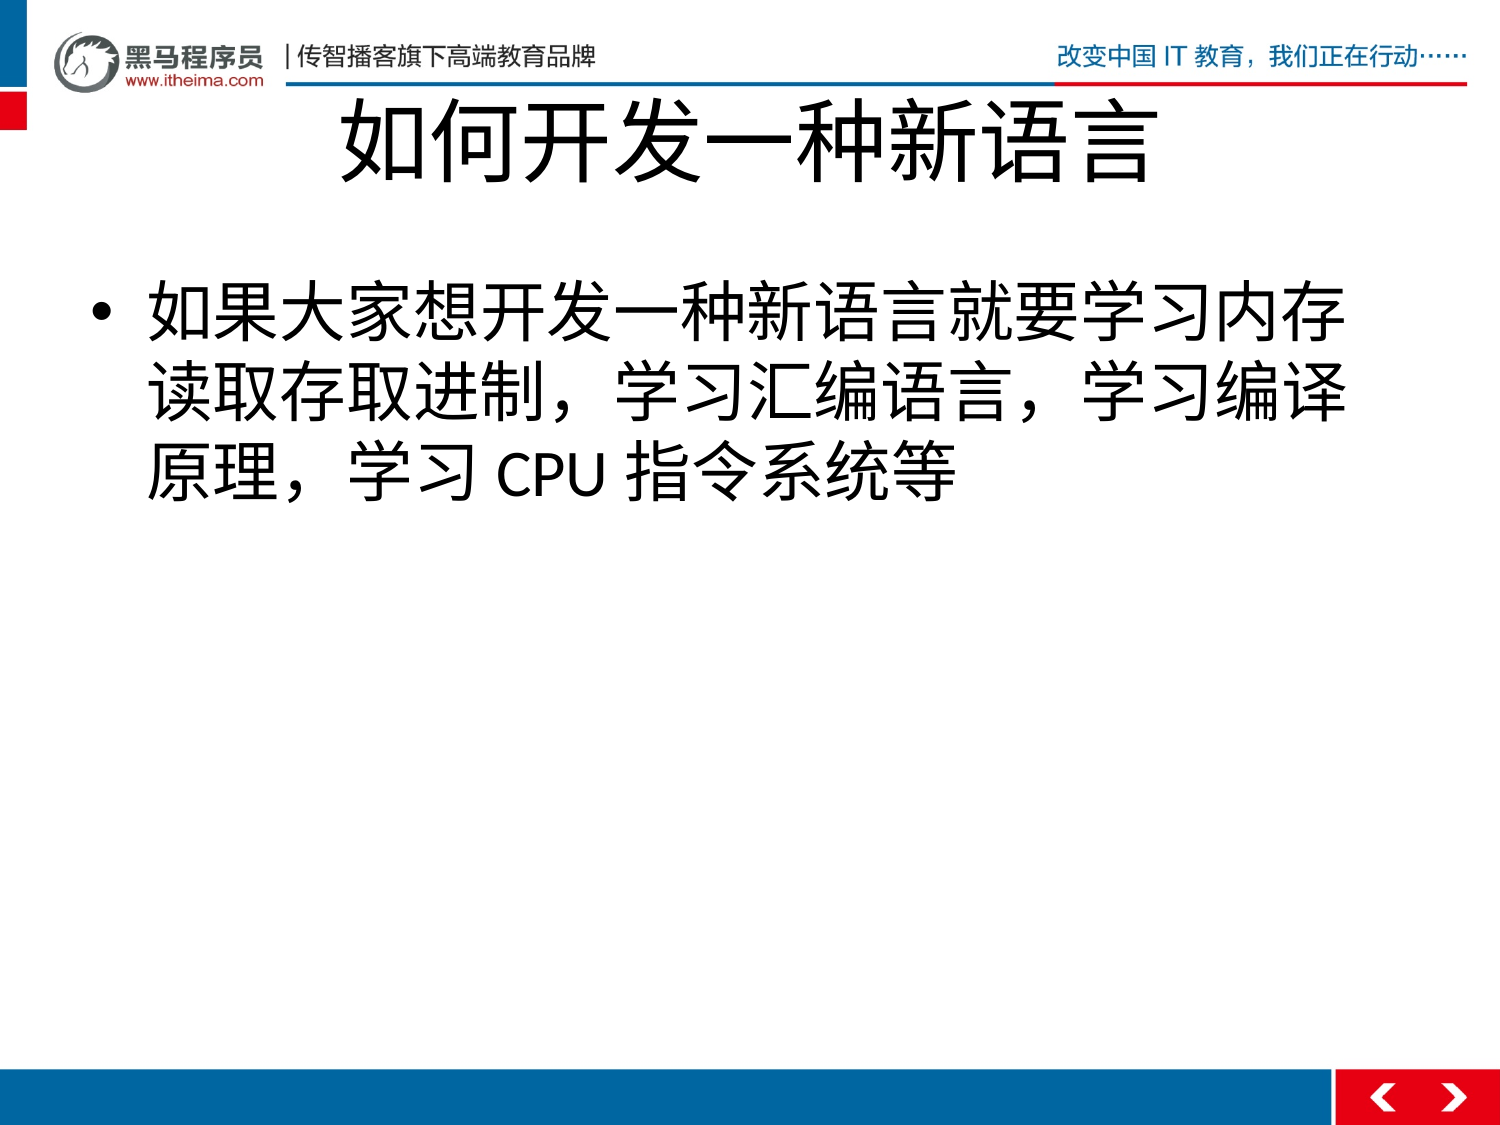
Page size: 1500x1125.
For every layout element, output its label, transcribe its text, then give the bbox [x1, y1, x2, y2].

title 如何开发一种新语言 [75, 45, 1425, 233]
picture [0, 0, 1500, 1125]
list 如果大家想开发一种新语言就要学习内存读取存取进制，学习汇编语言，学习编译原理，学习CPU指令系统等 [75, 262, 1425, 1005]
